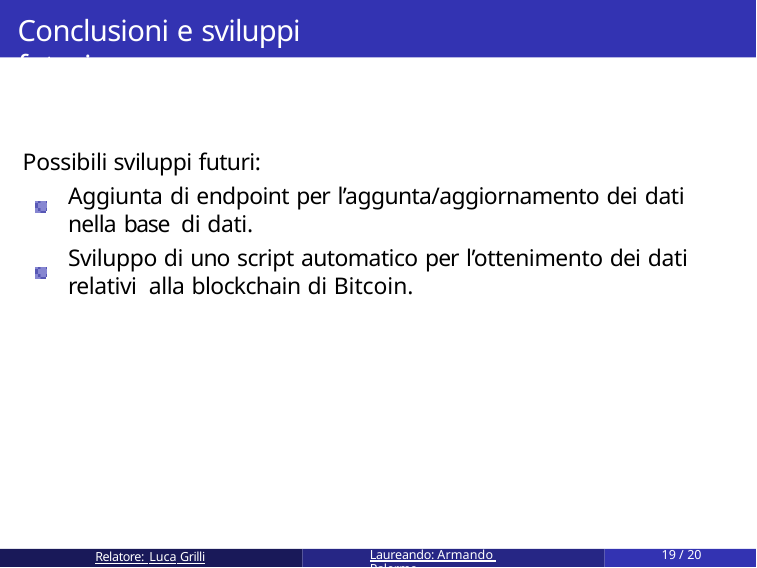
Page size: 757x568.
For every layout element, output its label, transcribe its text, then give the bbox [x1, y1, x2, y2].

picture [35, 267, 47, 279]
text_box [0, 548, 757, 568]
title Conclusioni e sviluppi futuri [15, 9, 357, 108]
picture [35, 201, 47, 213]
text_box Possibili sviluppi futuri: Aggiunta di endpoint per l’aggunta/aggiornamento dei dati nella base di dati. Sviluppo di uno script automatico per l’ottenimento dei dati relativi alla blockchain di Bitcoin. [20, 146, 736, 299]
